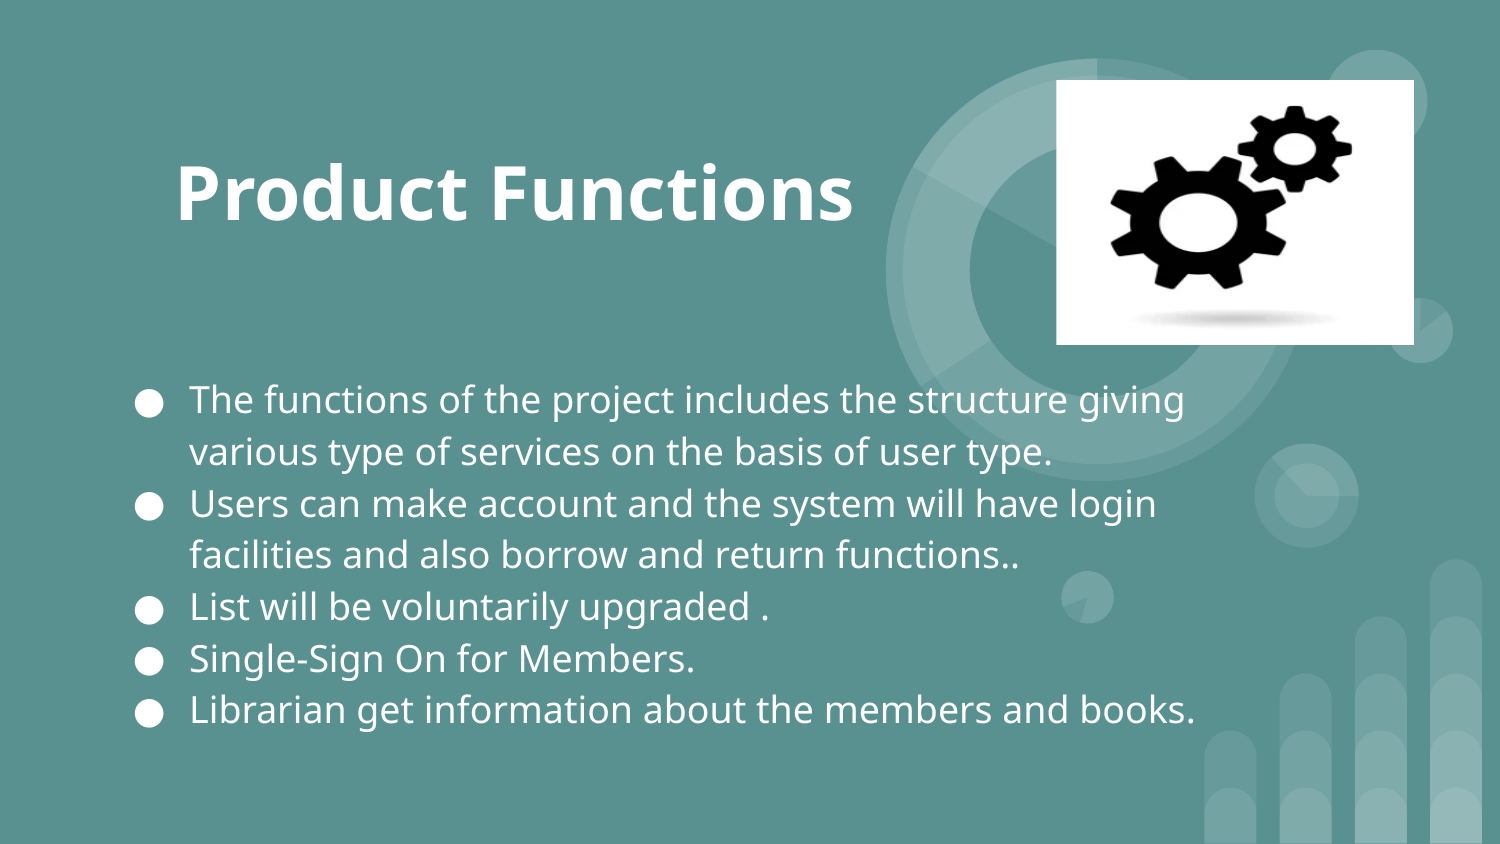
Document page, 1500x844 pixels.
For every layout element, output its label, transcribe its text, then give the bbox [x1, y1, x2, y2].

list The functions of the project includes the structure giving various type of services on the basis of user type. Users can make account and the system will have login facilities and also borrow and return functions.. List will be voluntarily upgraded . Single-Sign On for Members. Librarian get information about the members and books. [99, 354, 1269, 797]
title Product Functions [156, 37, 874, 345]
picture [1055, 80, 1415, 345]
